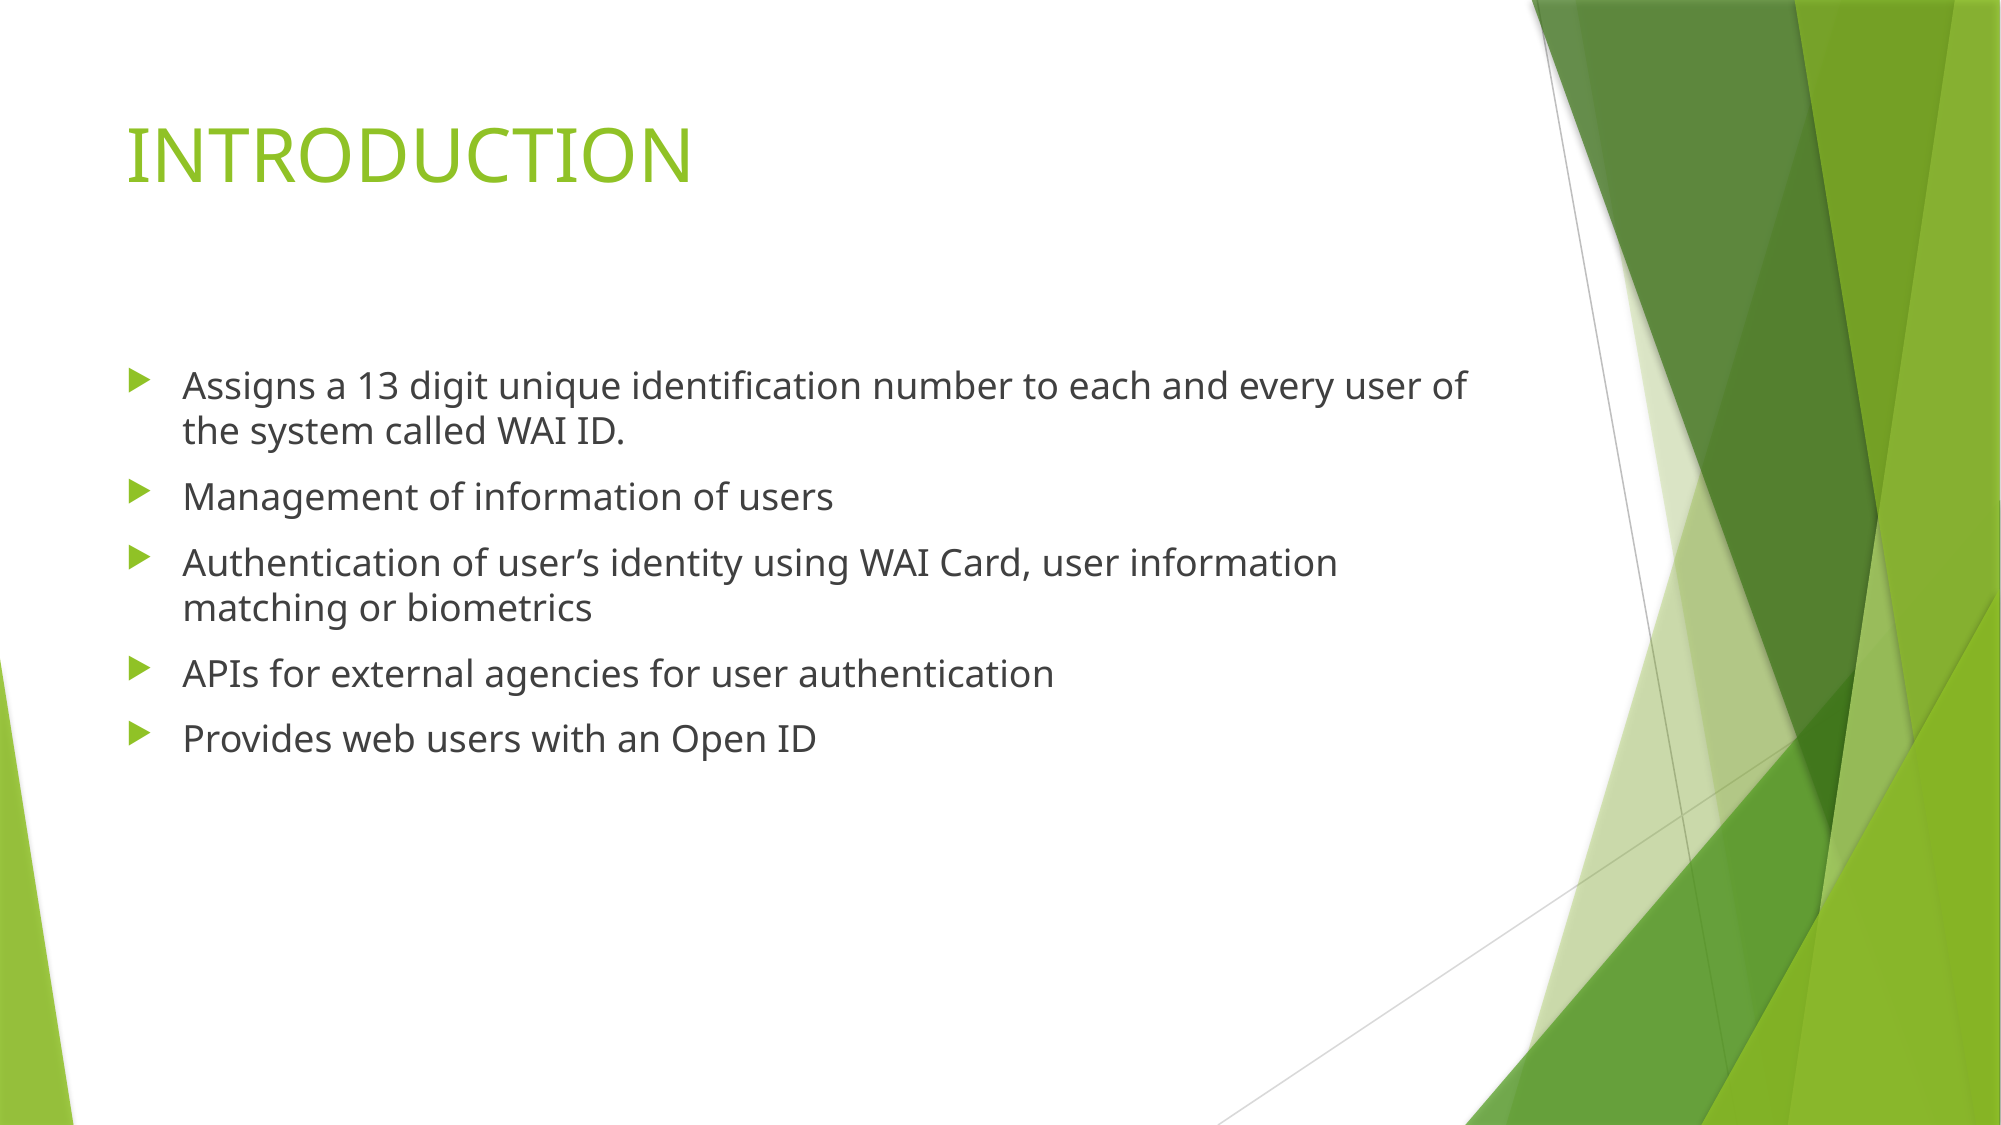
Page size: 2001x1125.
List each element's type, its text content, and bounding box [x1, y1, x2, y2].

title INTRODUCTION [111, 99, 1522, 317]
list Assigns a 13 digit unique identification number to each and every user of the system called WAI ID. Management of information of users Authentication of user’s identity using WAI Card, user information matching or biometrics APIs for external agencies for user authentication Provides web users with an Open ID [111, 354, 1522, 992]
